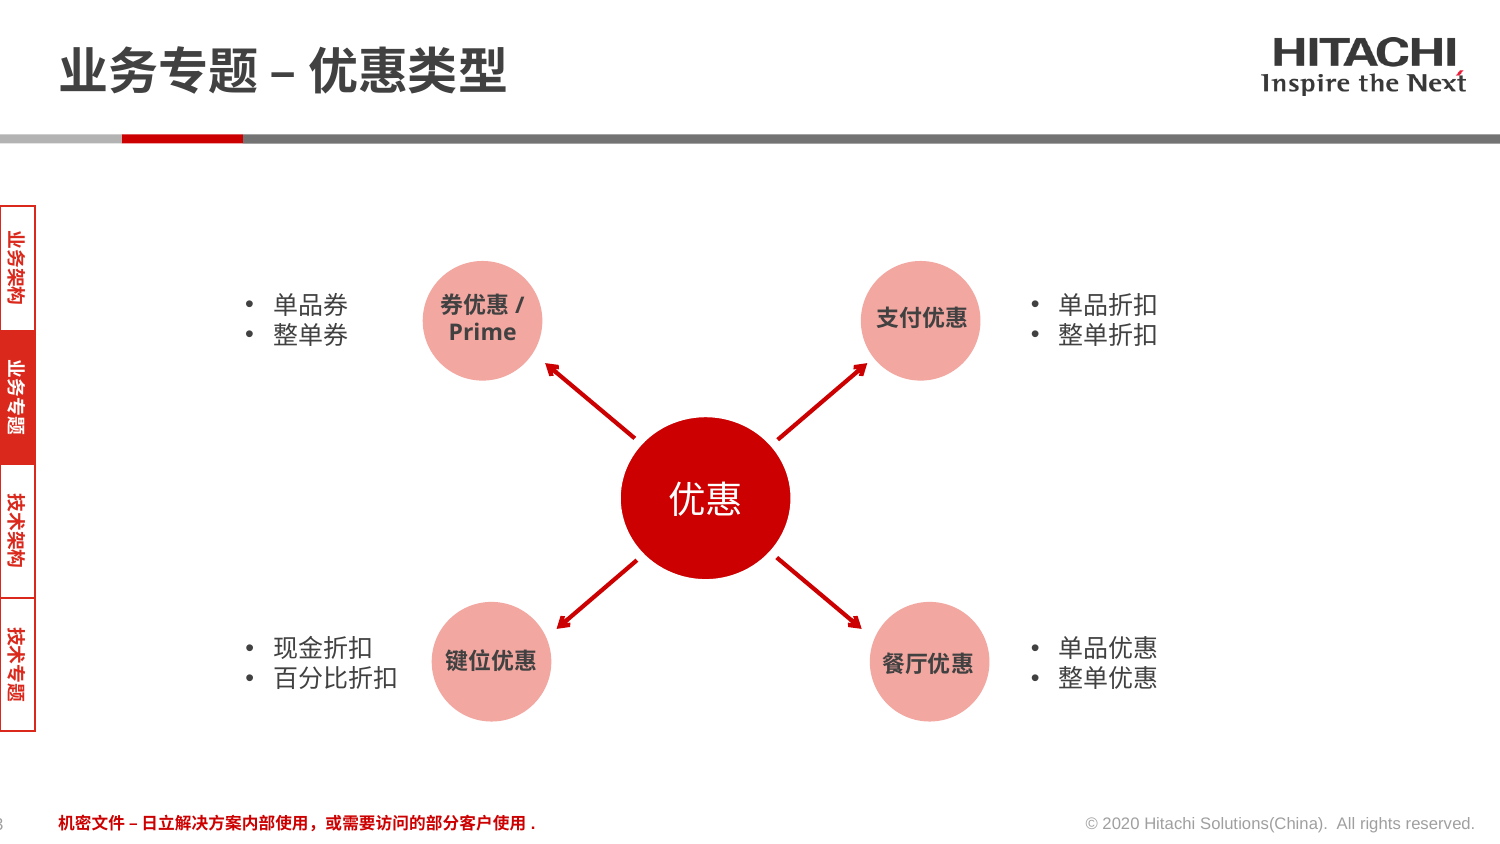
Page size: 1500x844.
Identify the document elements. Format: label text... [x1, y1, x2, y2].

text_box 现金折扣 百分比折扣 [230, 625, 414, 700]
text_box 技术专题 [0, 597, 36, 732]
text_box 单品折扣 整单折扣 [1016, 281, 1174, 357]
text_box 单品优惠 整单优惠 [1016, 625, 1174, 700]
text_box 业务架构 [0, 205, 36, 330]
text_box 技术架构 [0, 464, 36, 597]
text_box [864, 602, 992, 721]
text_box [429, 602, 554, 721]
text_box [544, 362, 862, 630]
title 业务专题 – 优惠类型 [43, 20, 1200, 129]
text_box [414, 261, 551, 381]
text_box 单品券 整单券 [230, 281, 364, 357]
text_box 业务专题 [0, 330, 36, 464]
picture [1261, 37, 1466, 96]
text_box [854, 261, 992, 381]
